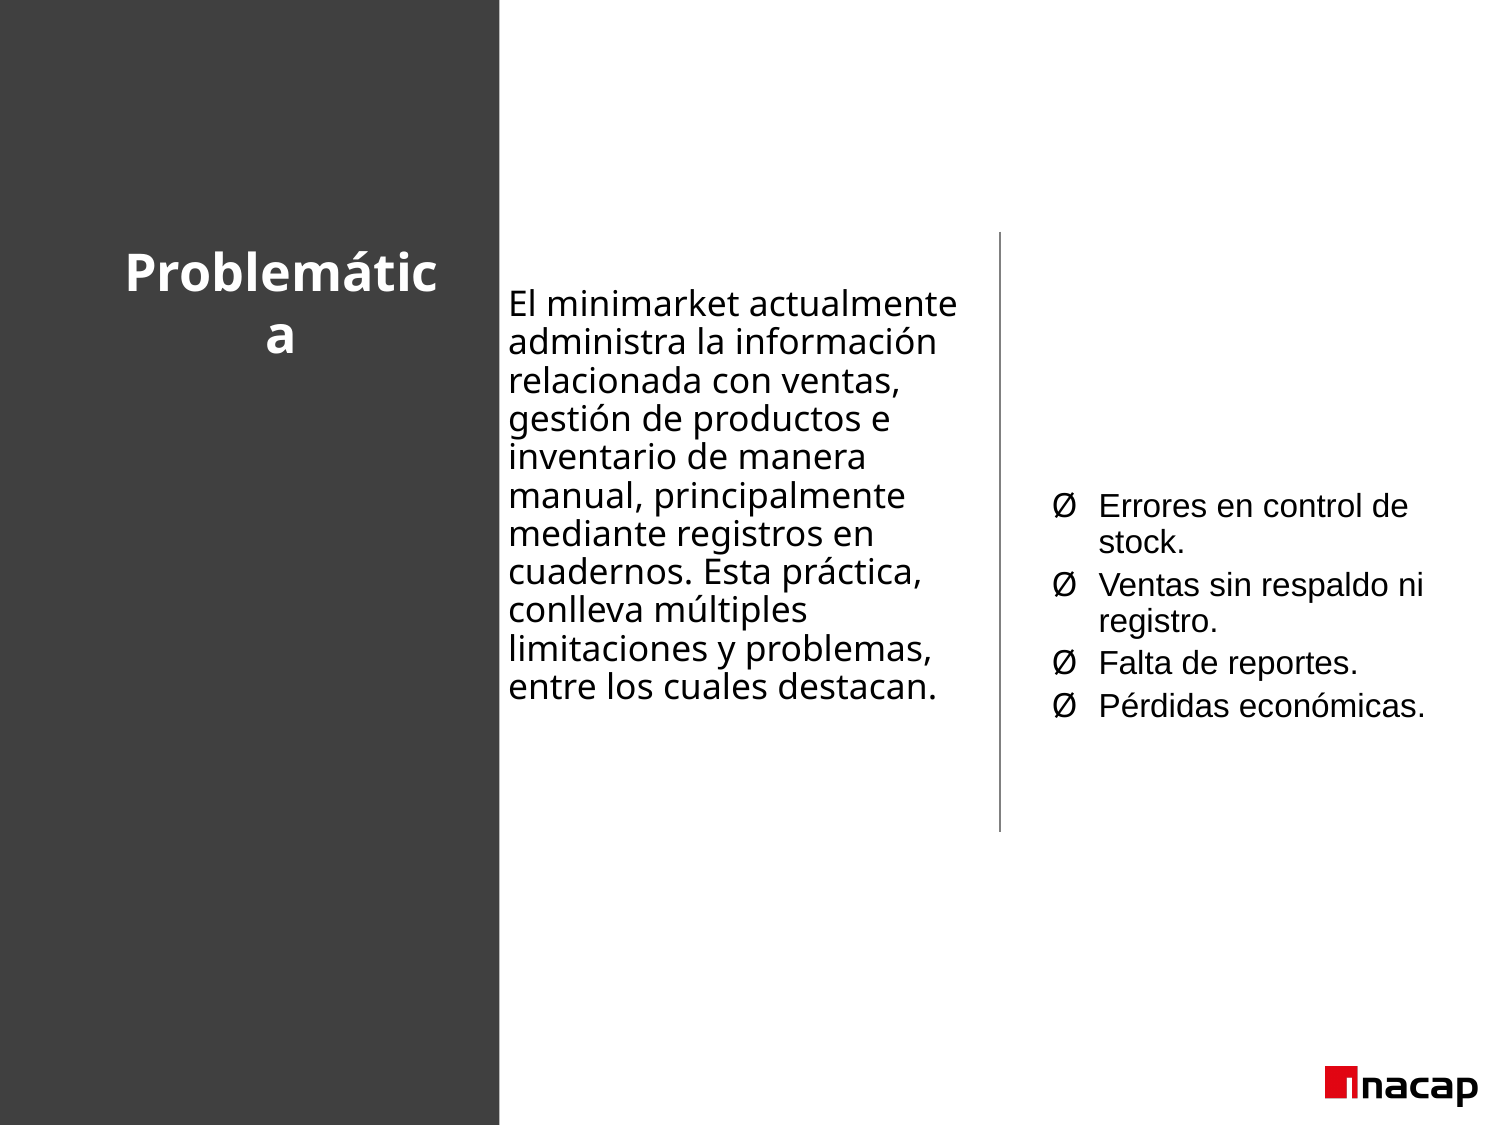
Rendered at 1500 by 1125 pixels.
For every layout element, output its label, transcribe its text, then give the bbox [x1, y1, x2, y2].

list El minimarket actualmente administra la información relacionada con ventas, gestión de productos e inventario de manera manual, principalmente mediante registros en cuadernos. Esta práctica, conlleva múltiples limitaciones y problemas, entre los cuales destacan. [493, 231, 992, 948]
title Problemática [103, 231, 460, 948]
picture [1325, 1065, 1478, 1108]
text_box [0, 0, 501, 1125]
text_box Errores en control de stock. Ventas sin respaldo ni registro. Falta de reportes. Pérdidas económicas. [1036, 481, 1464, 732]
